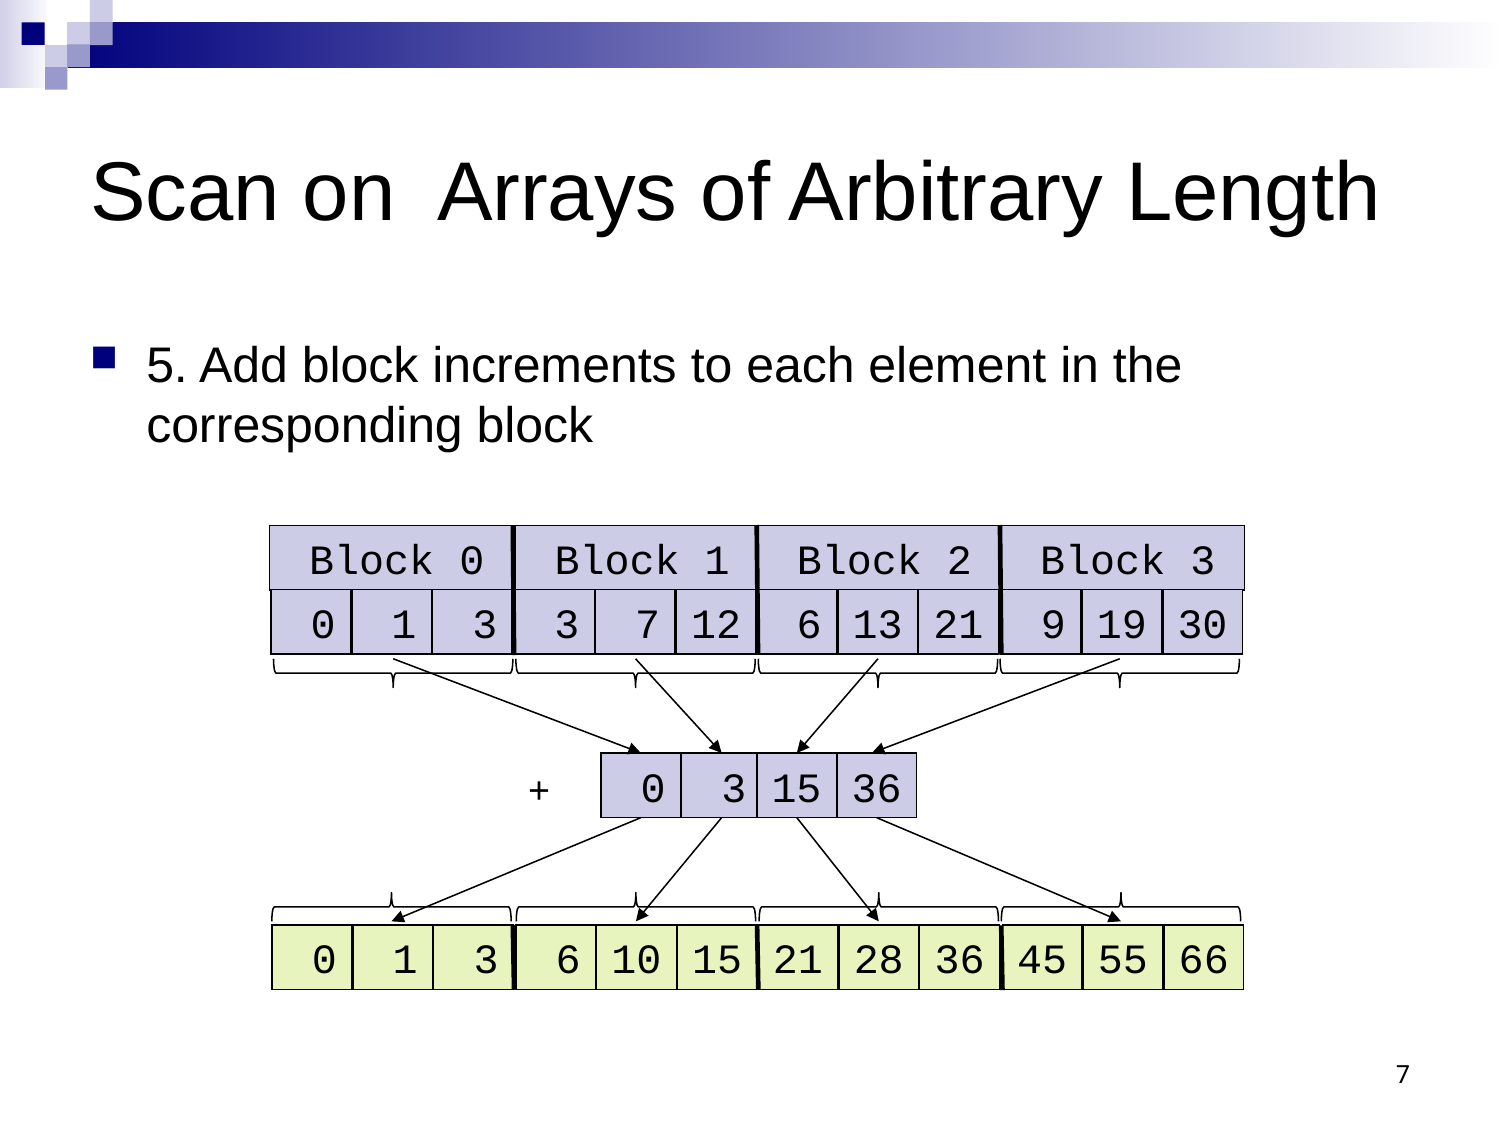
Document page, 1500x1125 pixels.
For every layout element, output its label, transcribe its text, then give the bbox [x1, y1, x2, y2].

text_box [1085, 658, 1240, 686]
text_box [796, 687, 869, 754]
text_box 3 [518, 589, 595, 655]
text_box 9 [1006, 589, 1081, 655]
text_box 7 [595, 589, 676, 655]
text_box [515, 658, 647, 684]
text_box 3 [433, 924, 511, 990]
text_box 1 [352, 924, 433, 990]
text_box 0 [600, 761, 681, 816]
text_box [637, 906, 756, 922]
text_box [1090, 900, 1241, 922]
text_box [637, 658, 756, 674]
slide_number 7 [1074, 1024, 1426, 1101]
text_box 3 [432, 589, 507, 655]
text_box Block 0 [269, 525, 510, 591]
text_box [392, 687, 633, 754]
list 5. Add block increments to each element in the corresponding block [75, 324, 1425, 425]
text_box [876, 818, 1122, 893]
text_box 10 [596, 924, 677, 990]
text_box 6 [763, 589, 837, 655]
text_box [391, 818, 633, 893]
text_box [635, 818, 722, 893]
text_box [871, 687, 1120, 754]
text_box 36 [837, 761, 917, 816]
text_box 0 [272, 924, 352, 990]
title Scan on Arrays of Arbitrary Length [75, 75, 1425, 300]
text_box 21 [918, 589, 994, 655]
text_box 12 [676, 589, 751, 655]
text_box 3 [681, 752, 756, 818]
text_box Block 1 [516, 525, 754, 589]
text_box 28 [838, 924, 919, 990]
text_box 36 [919, 924, 1000, 990]
text_box 30 [1162, 589, 1243, 655]
text_box 15 [677, 924, 756, 990]
text_box 1 [351, 589, 432, 655]
text_box [516, 903, 646, 922]
text_box [1000, 658, 1116, 674]
text_box [1001, 906, 1108, 922]
text_box [271, 901, 423, 922]
text_box 19 [1082, 589, 1162, 655]
text_box 13 [837, 589, 918, 655]
text_box [758, 658, 876, 674]
text_box Block 2 [760, 525, 997, 589]
text_box 21 [760, 924, 838, 990]
text_box [273, 658, 428, 685]
text_box [869, 902, 999, 922]
text_box [404, 906, 512, 922]
text_box [759, 906, 878, 922]
text_box Block 3 [1003, 525, 1245, 591]
text_box 6 [516, 924, 596, 990]
text_box 0 [270, 589, 351, 655]
text_box [396, 658, 513, 674]
text_box 55 [1083, 924, 1163, 990]
text_box 45 [1002, 924, 1083, 990]
text_box [867, 658, 998, 685]
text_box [796, 818, 874, 893]
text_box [635, 687, 722, 754]
text_box + [513, 761, 566, 816]
text_box 66 [1163, 924, 1244, 990]
text_box 15 [756, 752, 837, 818]
